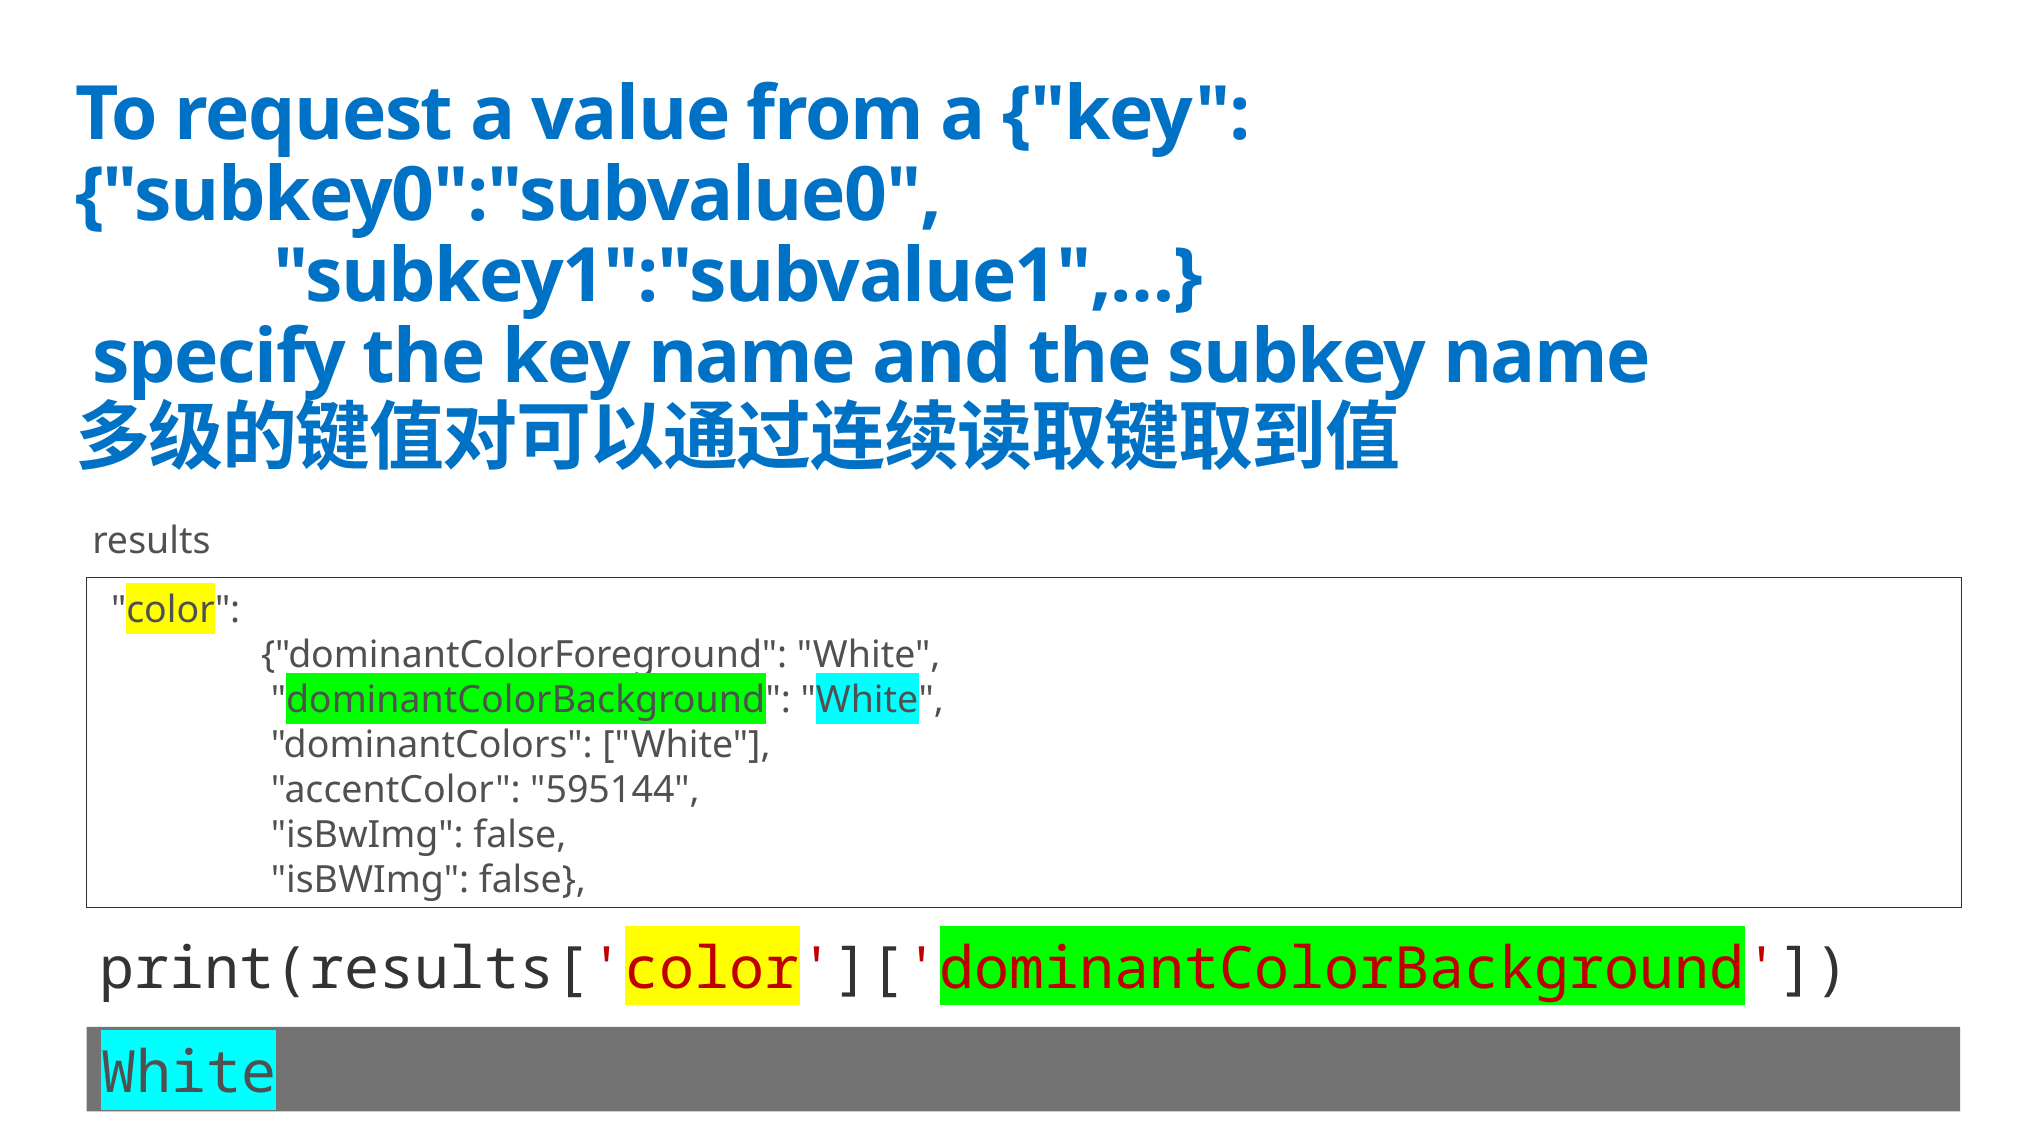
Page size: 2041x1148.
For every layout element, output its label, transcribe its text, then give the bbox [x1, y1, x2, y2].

text_box White [86, 1026, 1961, 1112]
text_box results [77, 508, 226, 569]
text_box "color": {"dominantColorForeground": "White", "dominantColorBackground": "White", "dominantColors": ["White"], "accentColor": "595144", "isBwImg": false, "isBWImg": false}, [86, 577, 1962, 908]
title To request a value from a {"key":{"subkey0":"subvalue0", "subkey1":"subvalue1",…} specify the key name and the subkey name 多级的键值对可以通过连续读取键取到值 [60, 60, 1980, 210]
text_box print(results['color']['dominantColorBackground']) [85, 922, 1961, 1008]
